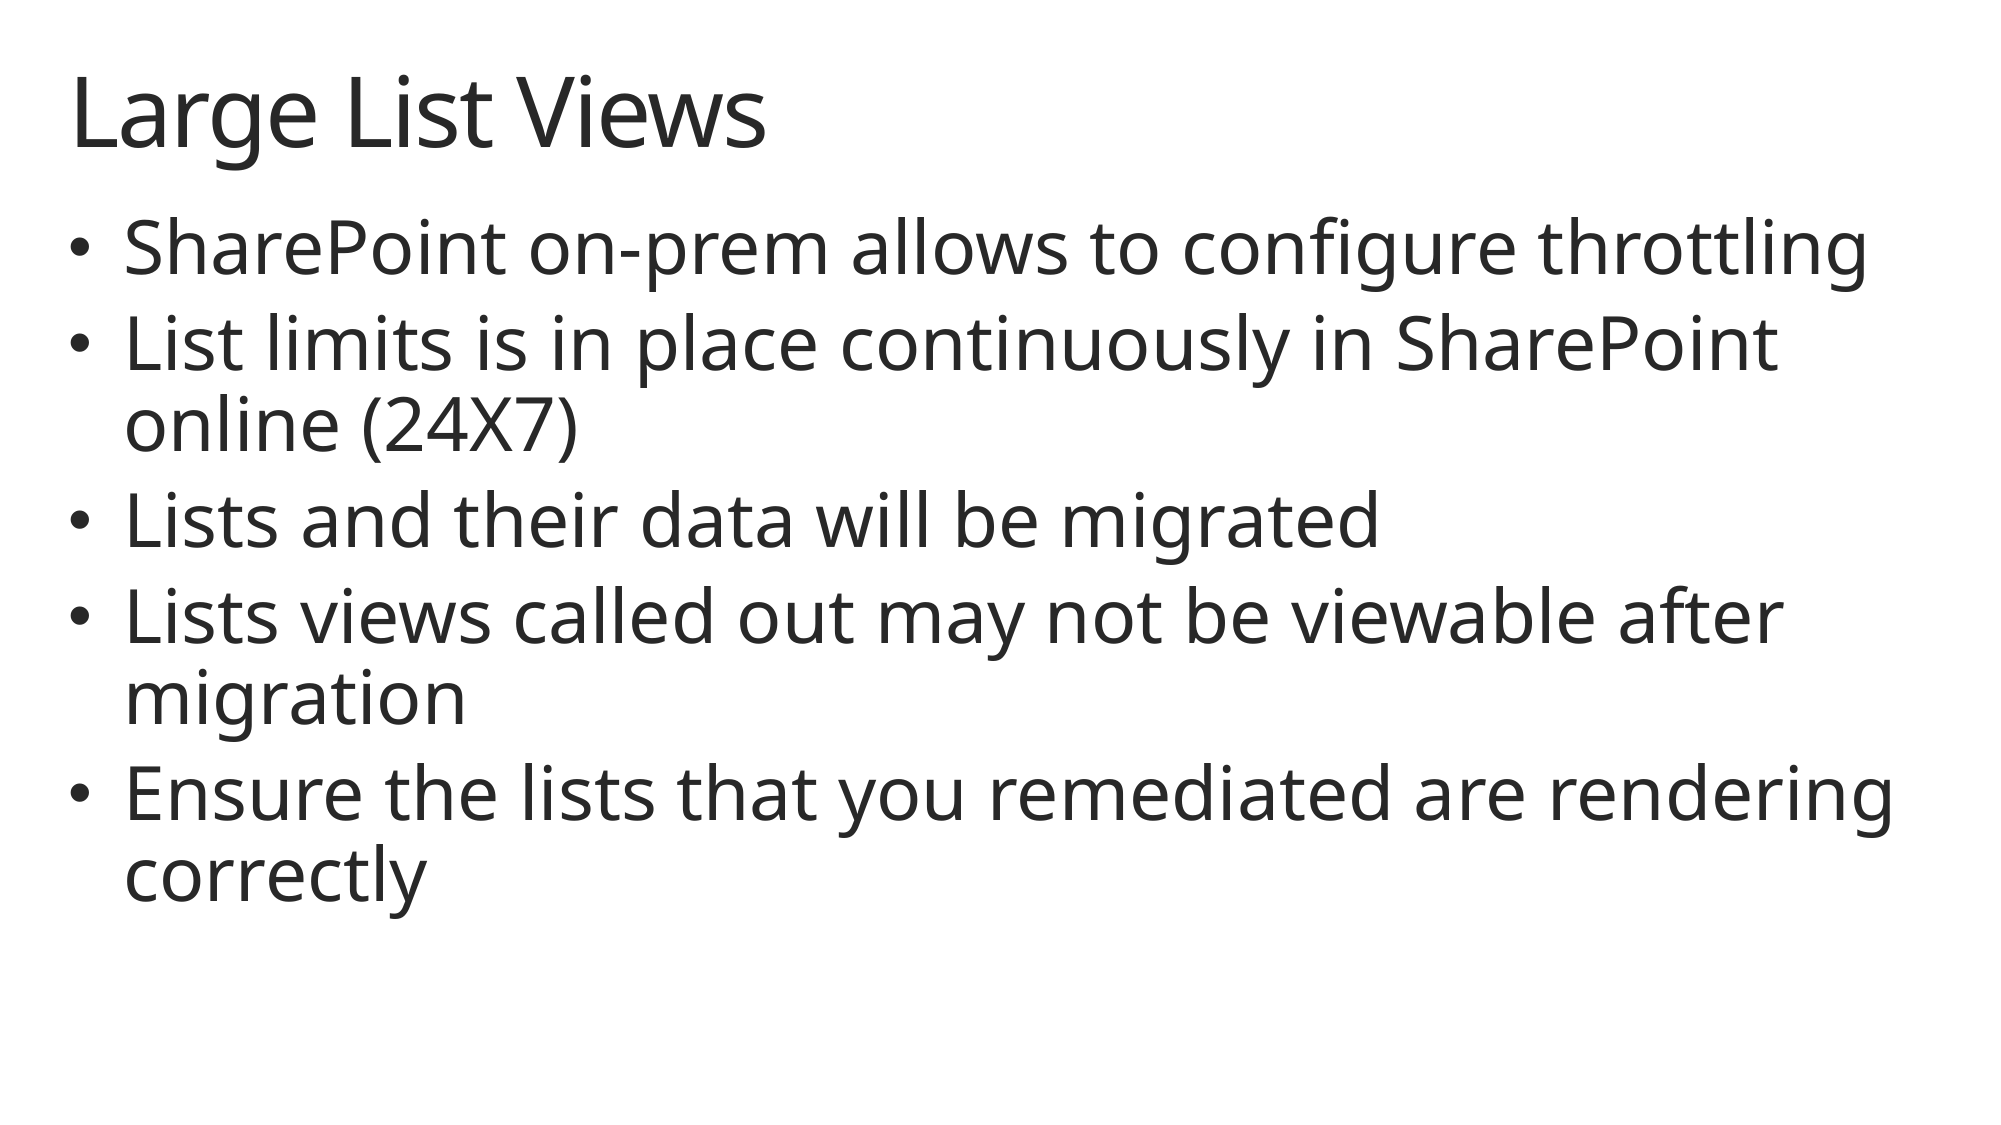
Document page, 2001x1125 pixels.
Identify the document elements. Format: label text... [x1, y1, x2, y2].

list SharePoint on-prem allows to configure throttling List limits is in place continuously in SharePoint online (24X7) Lists and their data will be migrated Lists views called out may not be viewable after migration Ensure the lists that you remediated are rendering correctly [44, 195, 1956, 871]
title Large List Views [44, 47, 1957, 196]
